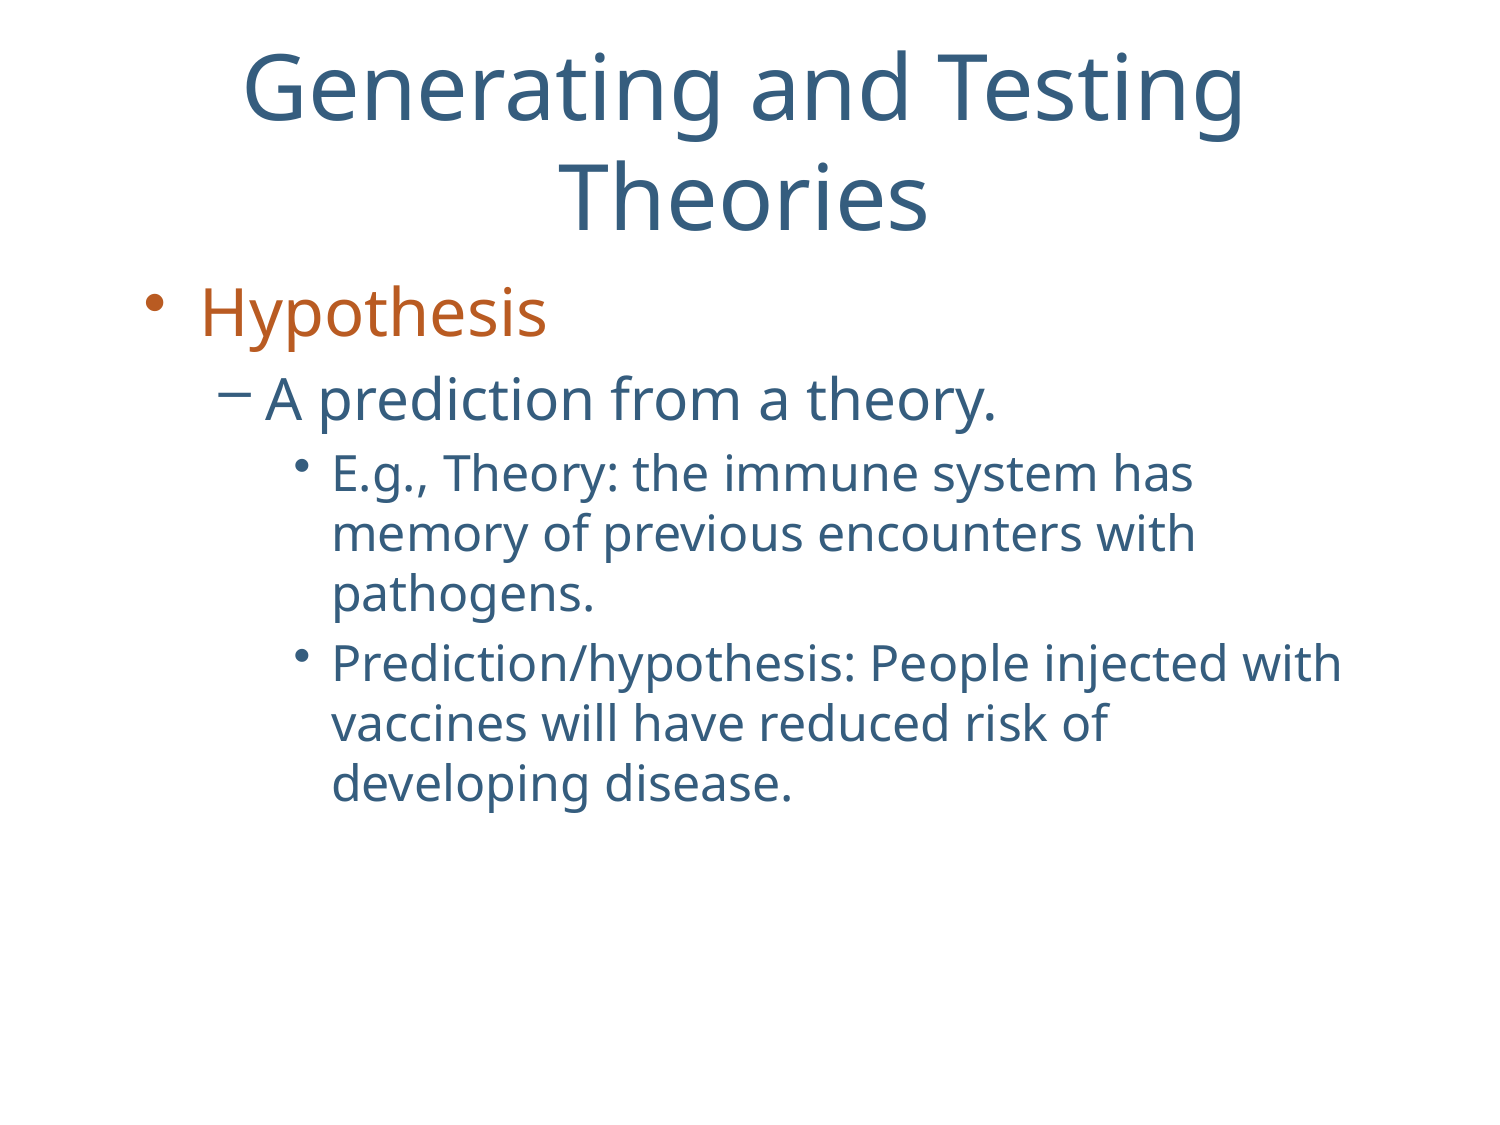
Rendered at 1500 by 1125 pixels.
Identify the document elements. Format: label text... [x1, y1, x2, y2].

title Generating and Testing Theories [126, 45, 1364, 233]
list Hypothesis A prediction from a theory. E.g., Theory: the immune system has memory of previous encounters with pathogens. Prediction/hypothesis: People injected with vaccines will have reduced risk of developing disease. [128, 262, 1364, 1005]
